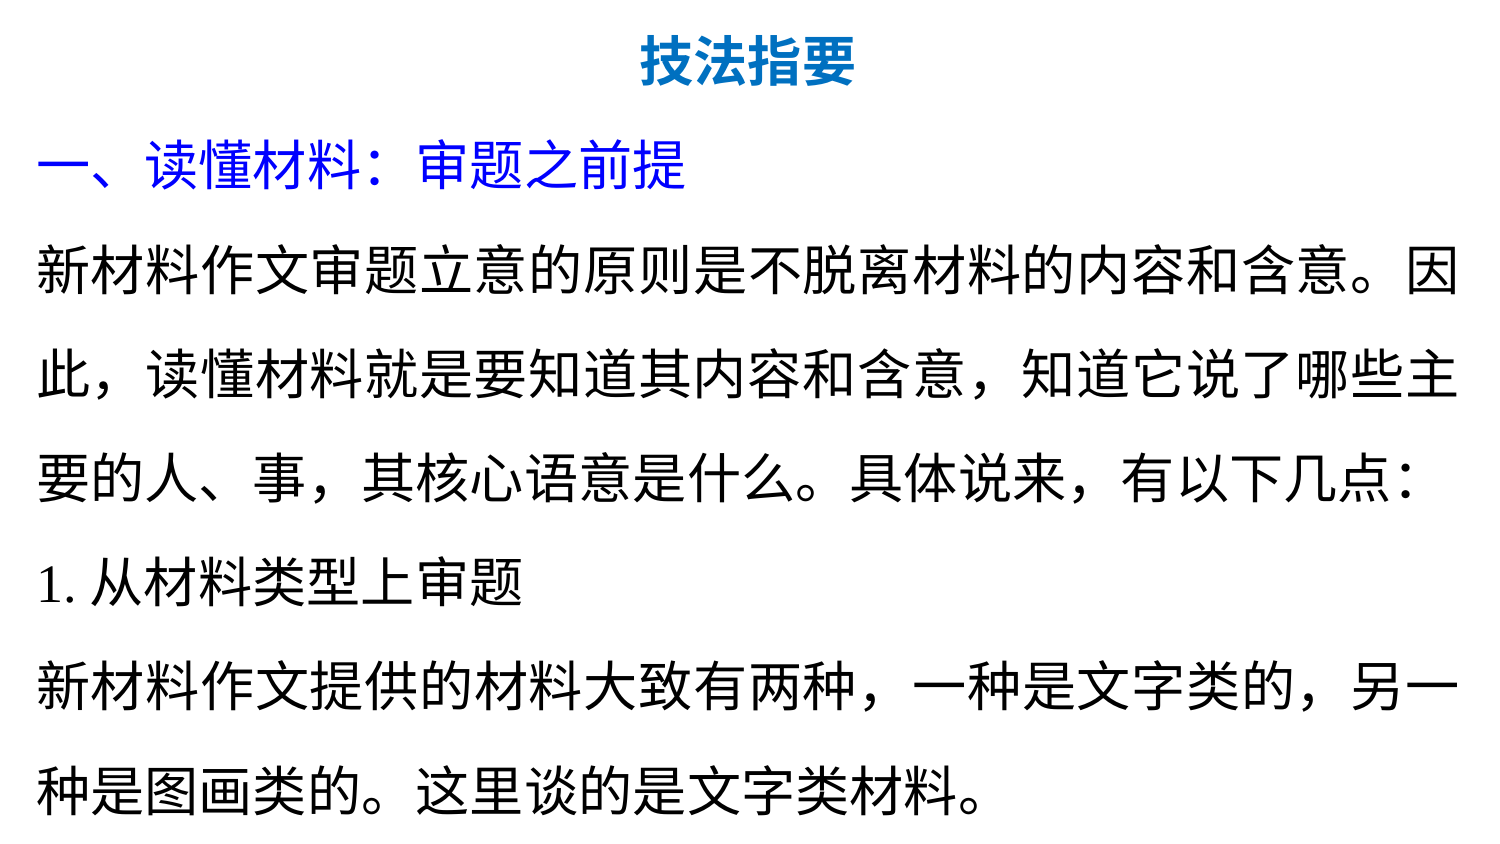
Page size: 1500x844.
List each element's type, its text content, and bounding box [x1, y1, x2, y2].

text_box 技法指要 一、读懂材料：审题之前提 新材料作文审题立意的原则是不脱离材料的内容和含意。因此，读懂材料就是要知道其内容和含意，知道它说了哪些主要的人、事，其核心语意是什么。具体说来，有以下几点： 1.从材料类型上审题 新材料作文提供的材料大致有两种，一种是文字类的，另一种是图画类的。这里谈的是文字类材料。 [21, 0, 1475, 830]
